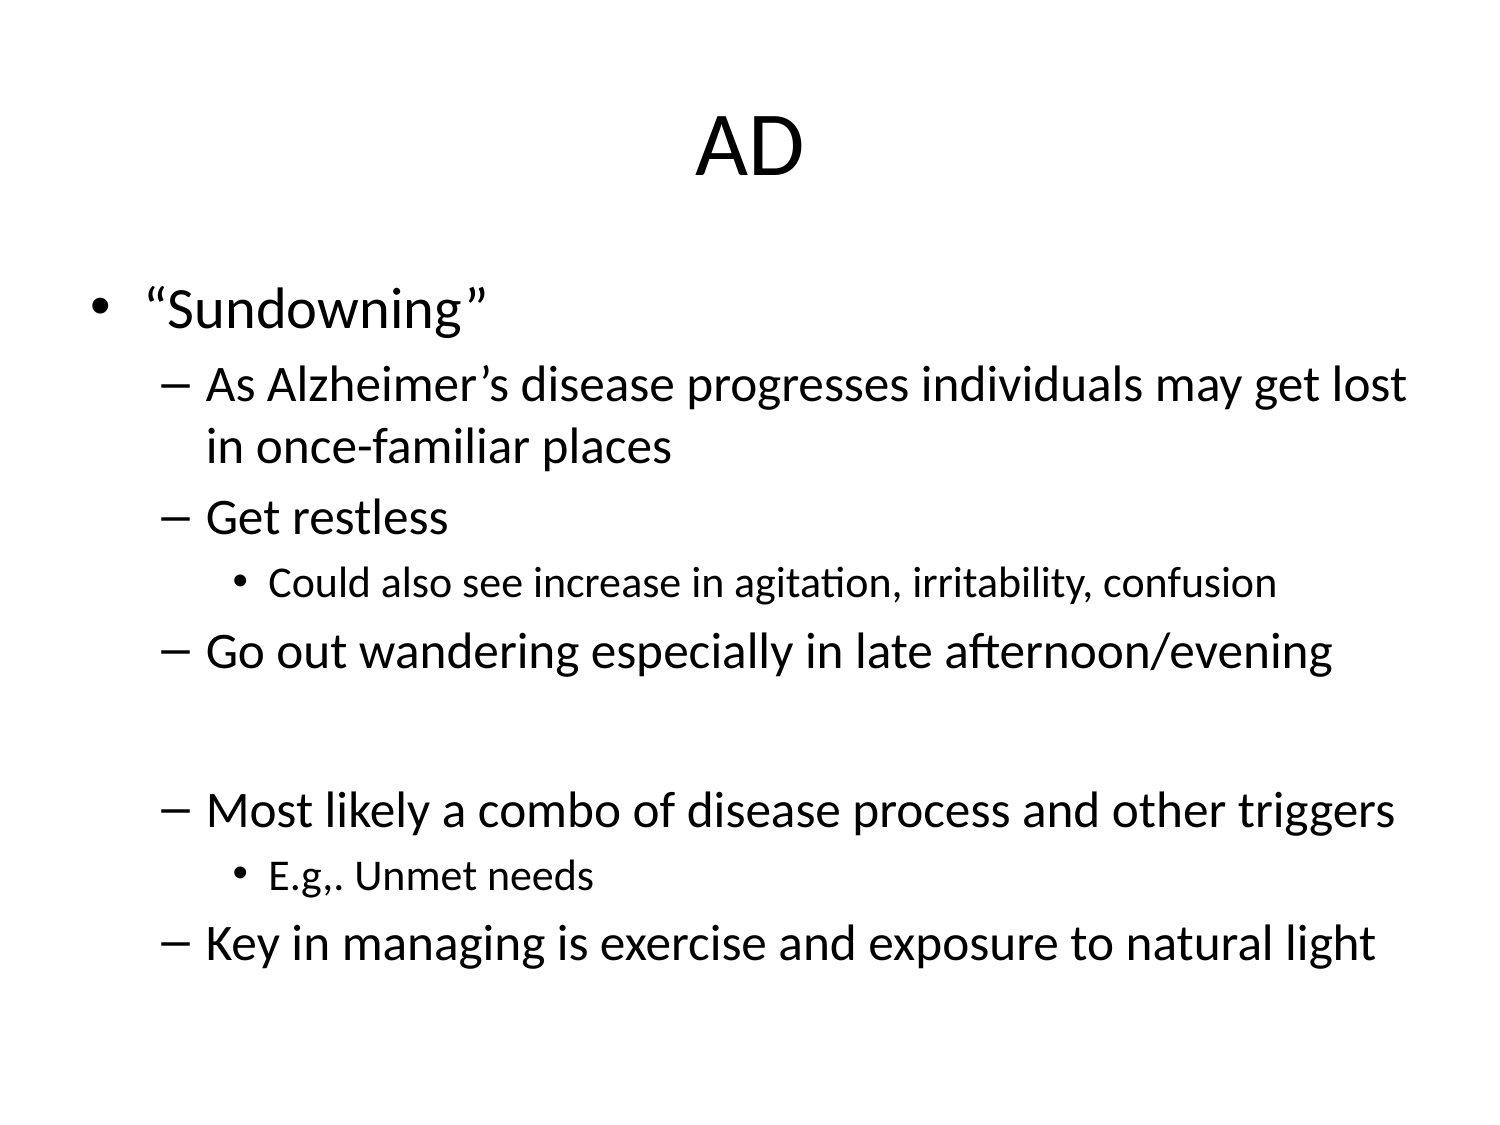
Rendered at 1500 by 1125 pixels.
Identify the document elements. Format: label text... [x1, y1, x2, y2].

title AD [75, 45, 1425, 233]
list “Sundowning” As Alzheimer’s disease progresses individuals may get lost in once-familiar places Get restless Could also see increase in agitation, irritability, confusion Go out wandering especially in late afternoon/evening Most likely a combo of disease process and other triggers E.g,. Unmet needs Key in managing is exercise and exposure to natural light [75, 262, 1425, 1005]
